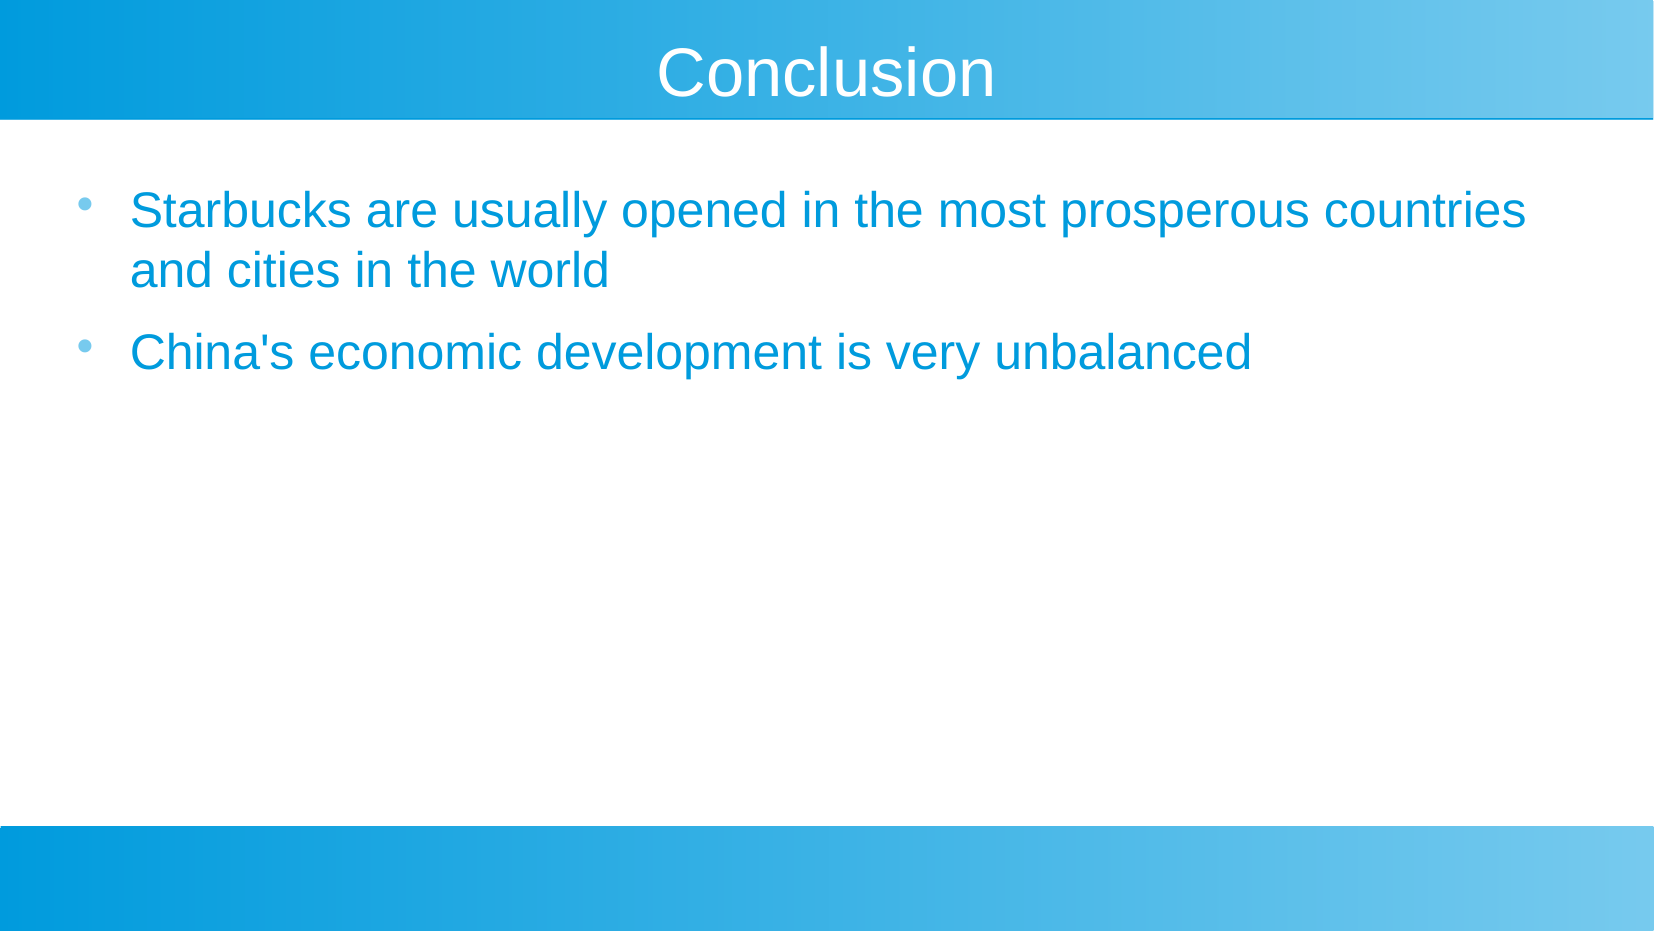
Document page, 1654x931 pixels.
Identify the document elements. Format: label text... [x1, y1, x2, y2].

text_box Conclusion [58, 29, 1595, 108]
text_box Starbucks are usually opened in the most prosperous countries and cities in the world China's economic development is very unbalanced [58, 177, 1595, 768]
